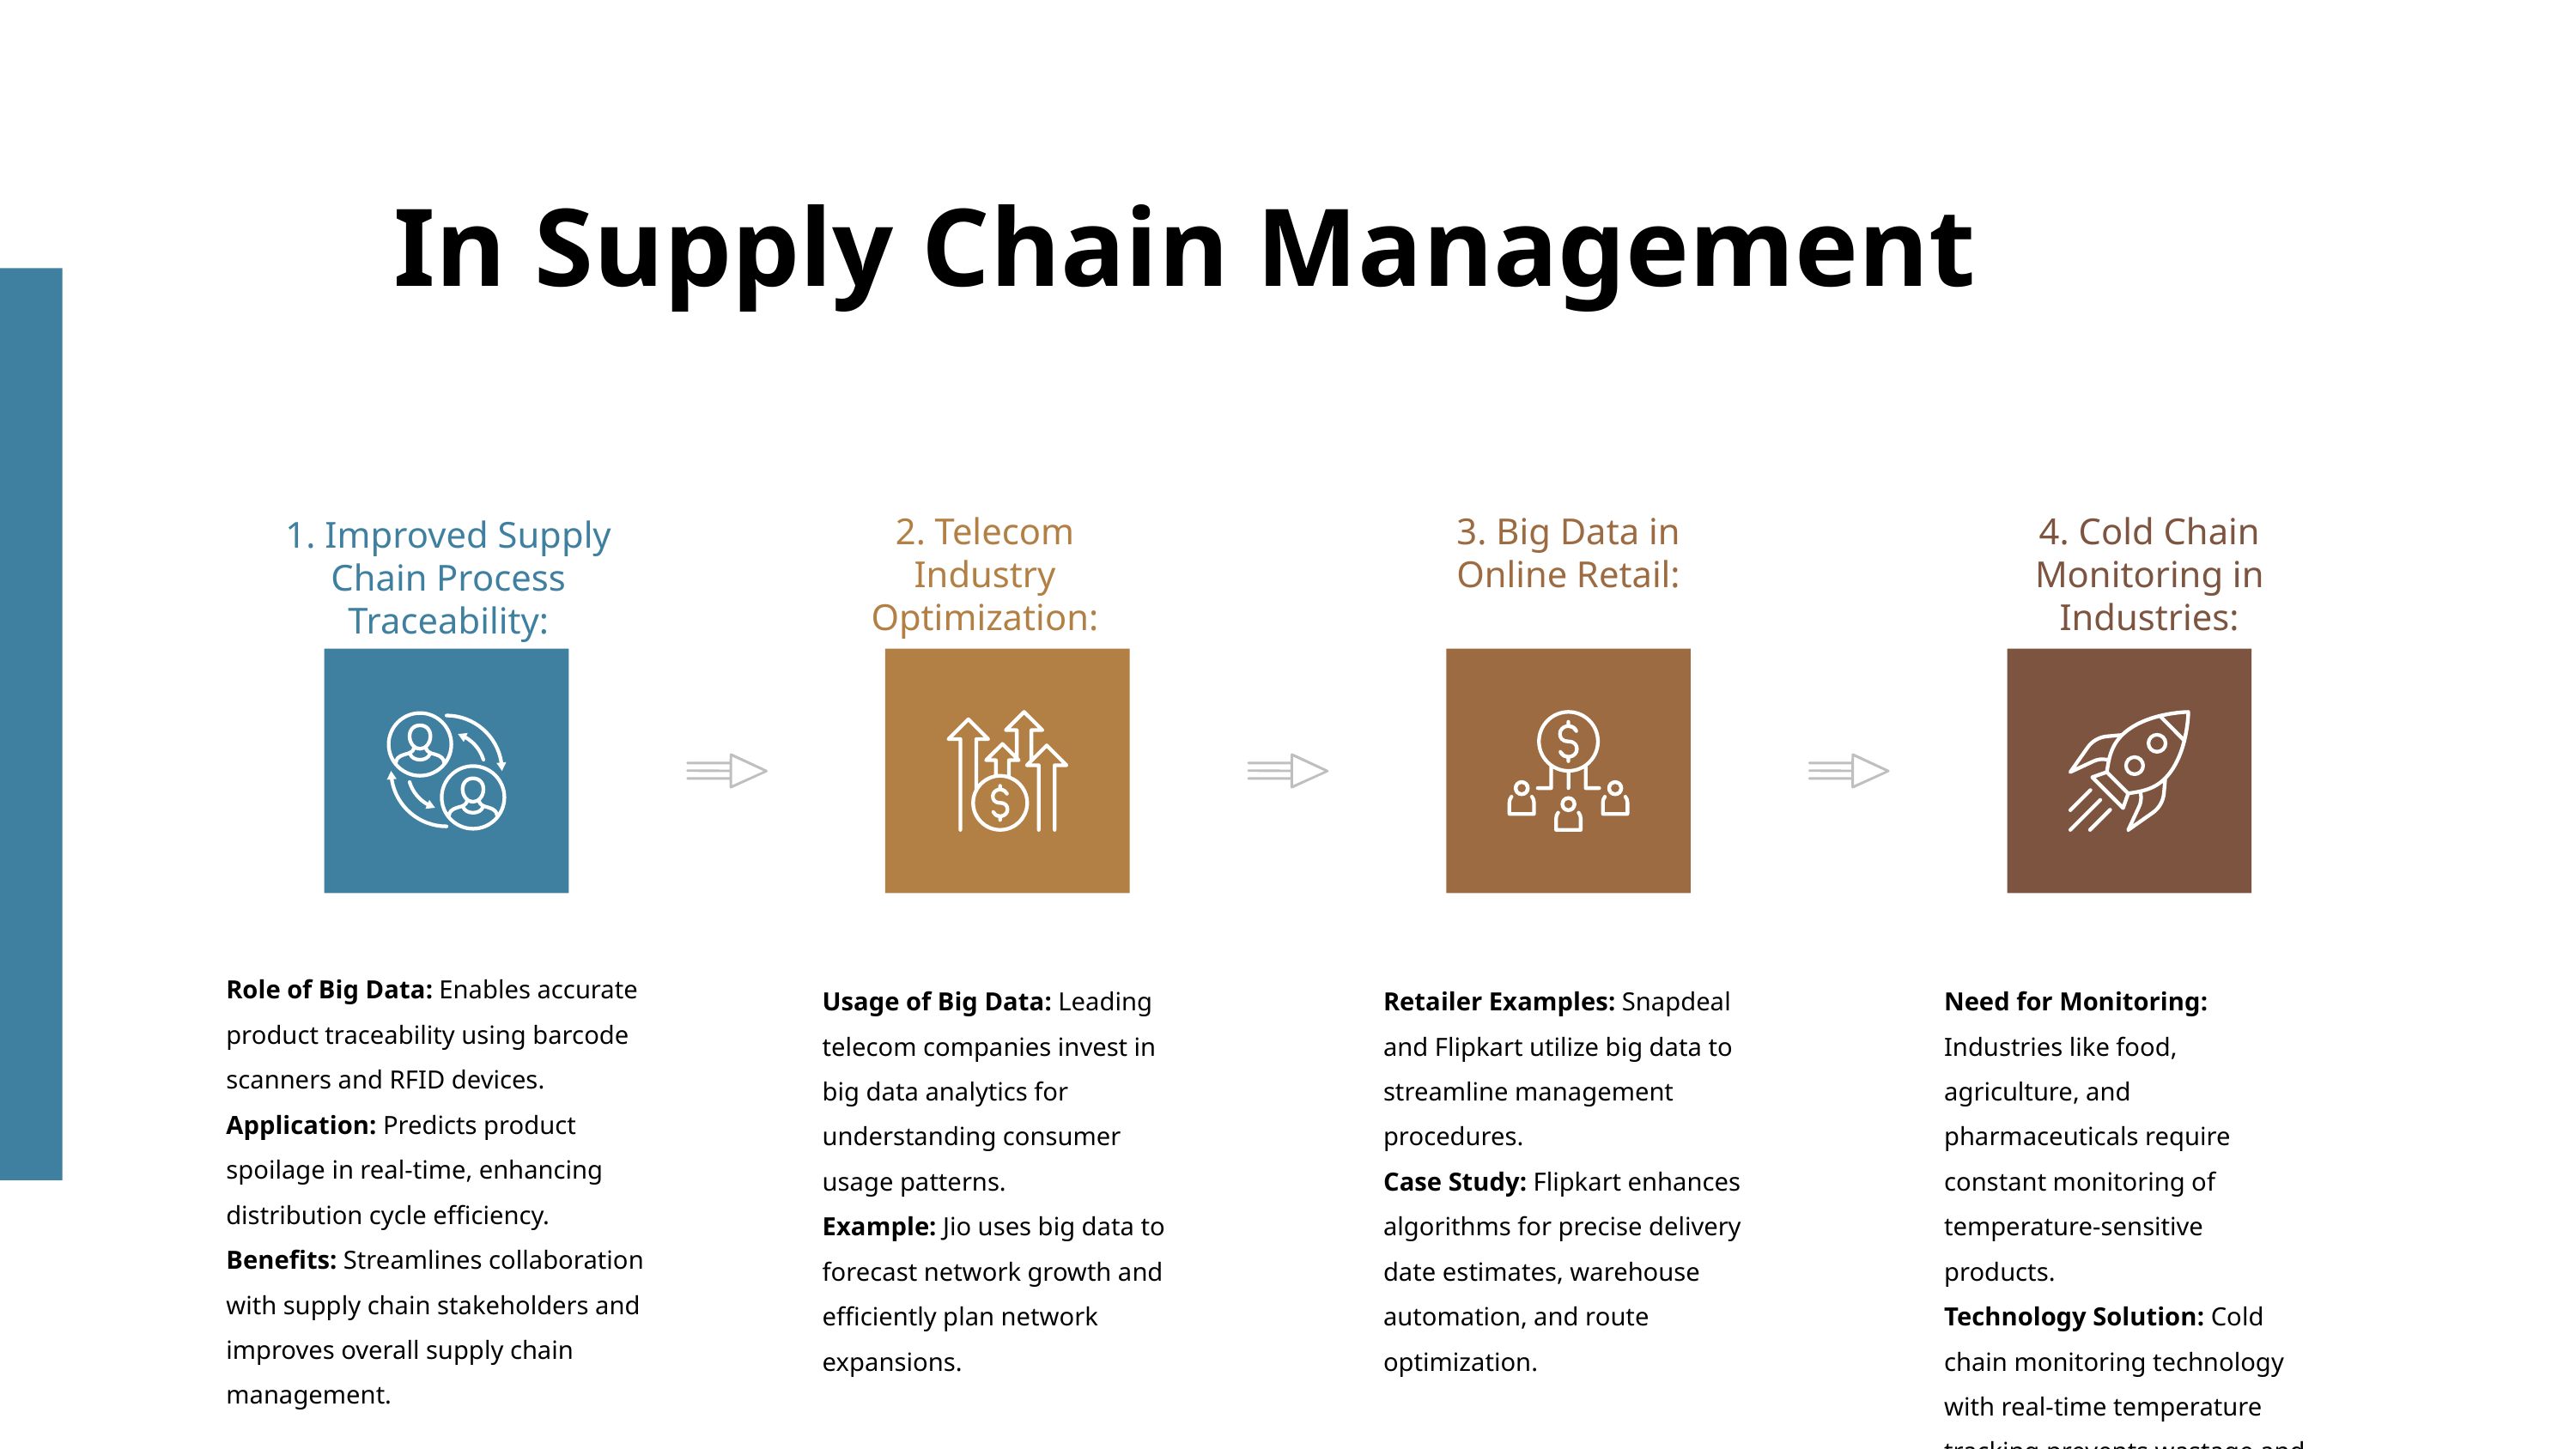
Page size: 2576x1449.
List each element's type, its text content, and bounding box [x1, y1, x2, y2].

text_box [1807, 753, 1890, 789]
text_box In Supply Chain Management [307, 173, 2063, 330]
text_box [324, 648, 569, 894]
text_box Retailer Examples: Snapdeal and Flipkart utilize big data to streamline management procedures. Case Study: Flipkart enhances algorithms for precise delivery date estimates, warehouse automation, and route optimization. [1370, 964, 1766, 1383]
text_box [2006, 648, 2252, 894]
text_box 4. Cold Chain Monitoring in Industries: [1931, 502, 2367, 645]
text_box [884, 648, 1131, 894]
text_box 1. Improved Supply Chain Process Traceability: [230, 506, 666, 648]
text_box Usage of Big Data: Leading telecom companies invest in big data analytics for understanding consumer usage patterns. Example: Jio uses big data to forecast network growth and efficiently plan network expansions. [809, 964, 1206, 1383]
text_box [2069, 710, 2190, 833]
text_box 3. Big Data in Online Retail: [1415, 502, 1722, 601]
text_box Role of Big Data: Enables accurate product traceability using barcode scanners and RFID devices. Application: Predicts product spoilage in real-time, enhancing distribution cycle efficiency. Benefits: Streamlines collaboration with supply chain stakeholders and improves overall supply chain management. [213, 952, 687, 1416]
text_box [1445, 648, 1692, 894]
text_box [0, 267, 64, 1181]
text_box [946, 710, 1069, 832]
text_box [1507, 710, 1630, 833]
text_box 2. Telecom Industry Optimization: [809, 502, 1161, 645]
text_box [686, 753, 769, 789]
text_box Need for Monitoring: Industries like food, agriculture, and pharmaceuticals require constant monitoring of temperature-sensitive products. Technology Solution: Cold chain monitoring technology with real-time temperature tracking prevents wastage and product faults. [1931, 964, 2328, 1449]
text_box [1247, 753, 1329, 789]
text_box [386, 711, 507, 831]
